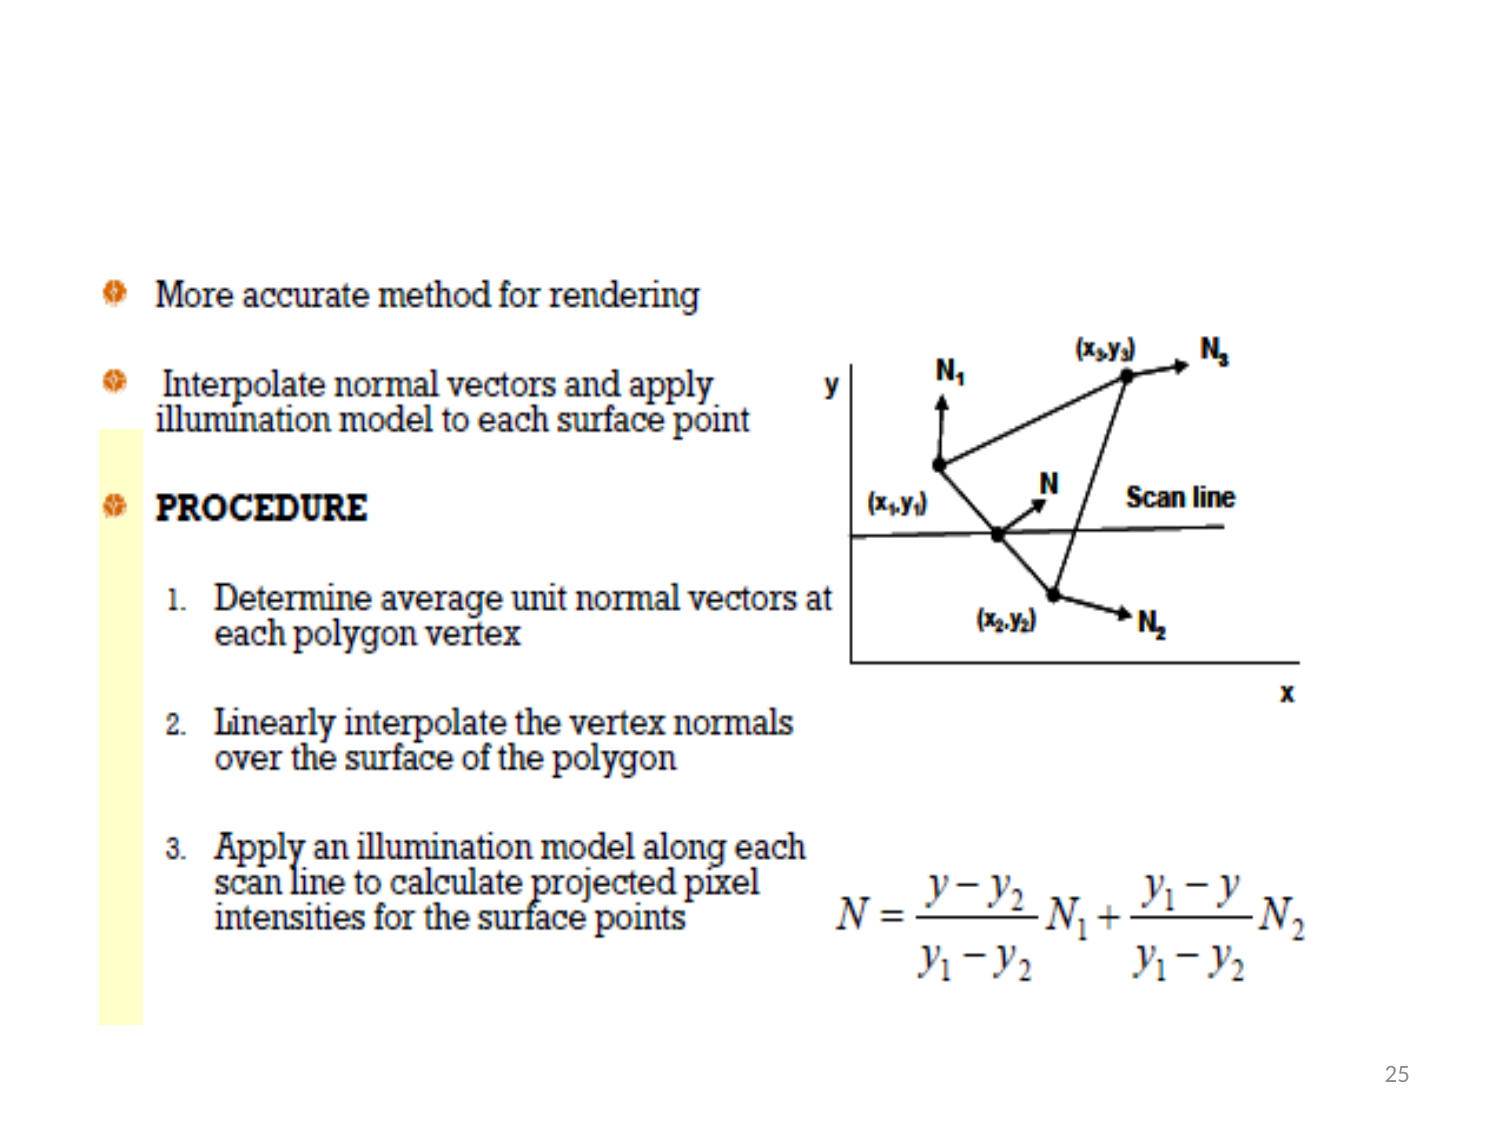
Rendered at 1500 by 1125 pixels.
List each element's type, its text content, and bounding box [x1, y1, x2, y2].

slide_number 25 [1074, 1042, 1425, 1103]
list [99, 262, 1351, 1026]
